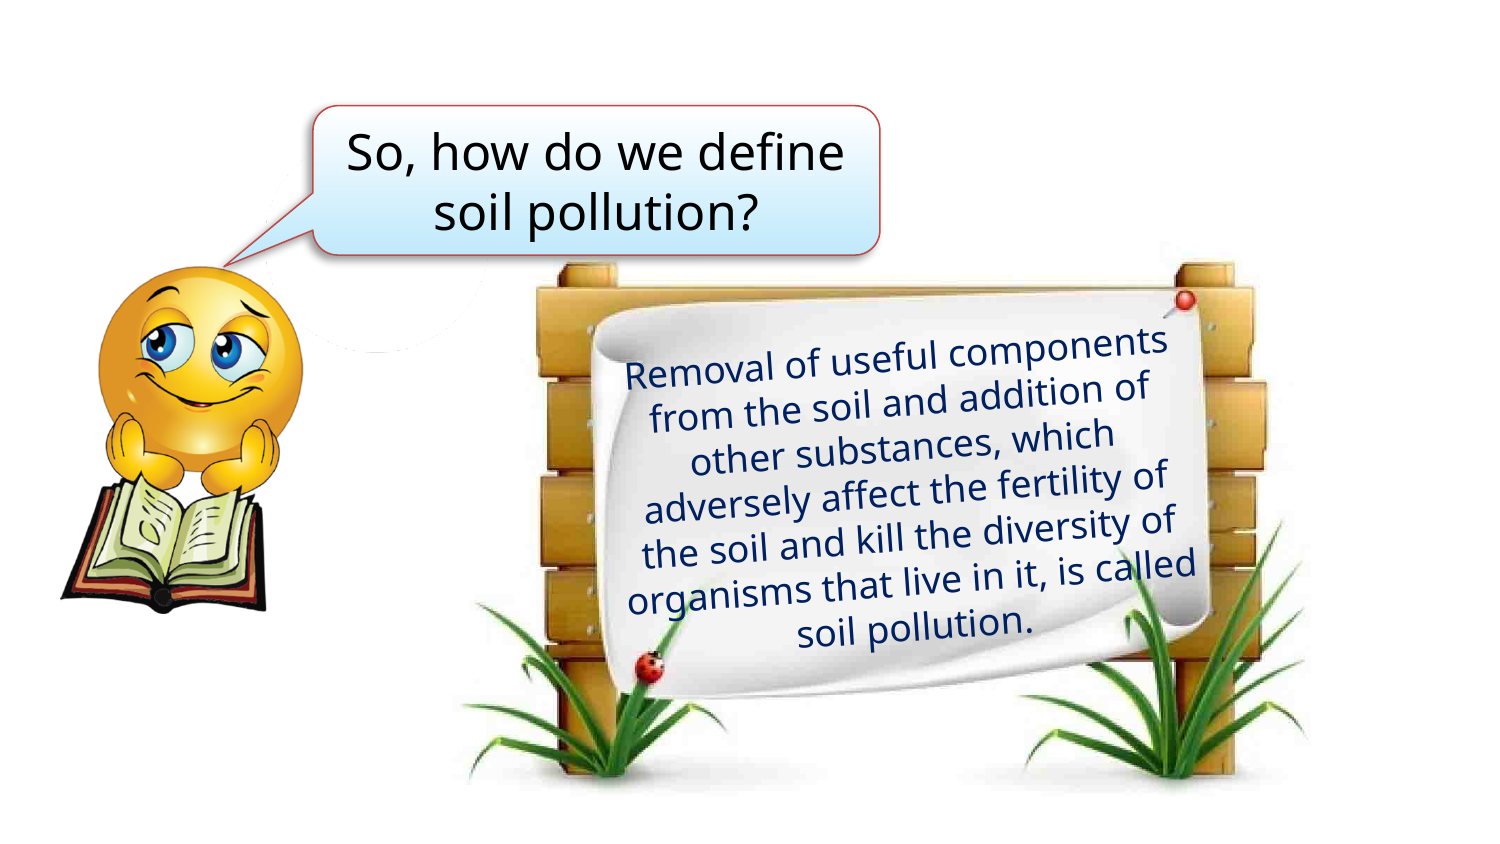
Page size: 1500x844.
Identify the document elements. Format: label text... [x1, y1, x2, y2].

text_box So, how do we define soil pollution? [312, 104, 881, 172]
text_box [418, 173, 1365, 836]
picture [59, 132, 489, 614]
